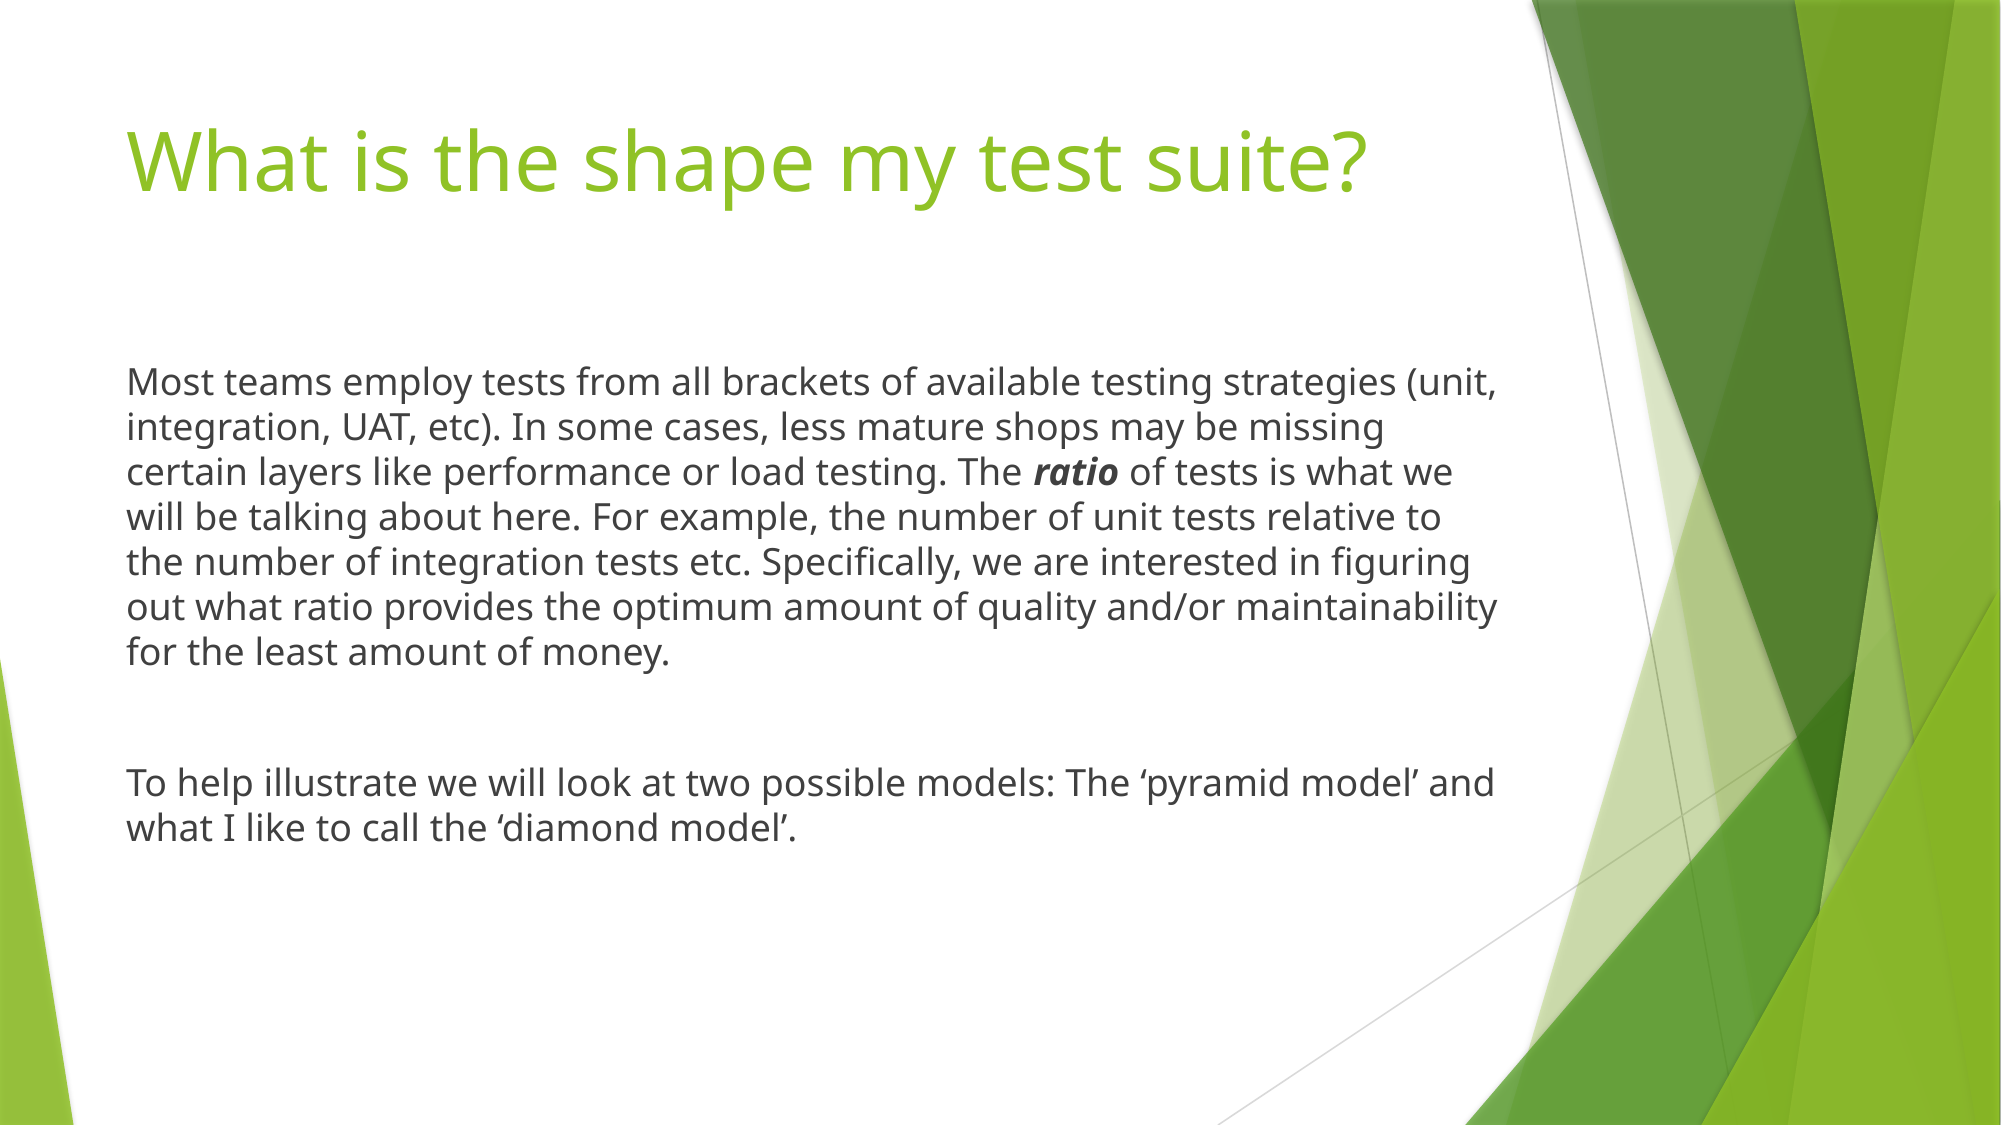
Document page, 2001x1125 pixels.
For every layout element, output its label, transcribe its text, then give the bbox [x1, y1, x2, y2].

list Most teams employ tests from all brackets of available testing strategies (unit, integration, UAT, etc). In some cases, less mature shops may be missing certain layers like performance or load testing. The ratio of tests is what we will be talking about here. For example, the number of unit tests relative to the number of integration tests etc. Specifically, we are interested in figuring out what ratio provides the optimum amount of quality and/or maintainability for the least amount of money. To help illustrate we will look at two possible models: The ‘pyramid model’ and what I like to call the ‘diamond model’. [111, 216, 1522, 992]
title What is the shape my test suite? [111, 99, 1522, 216]
